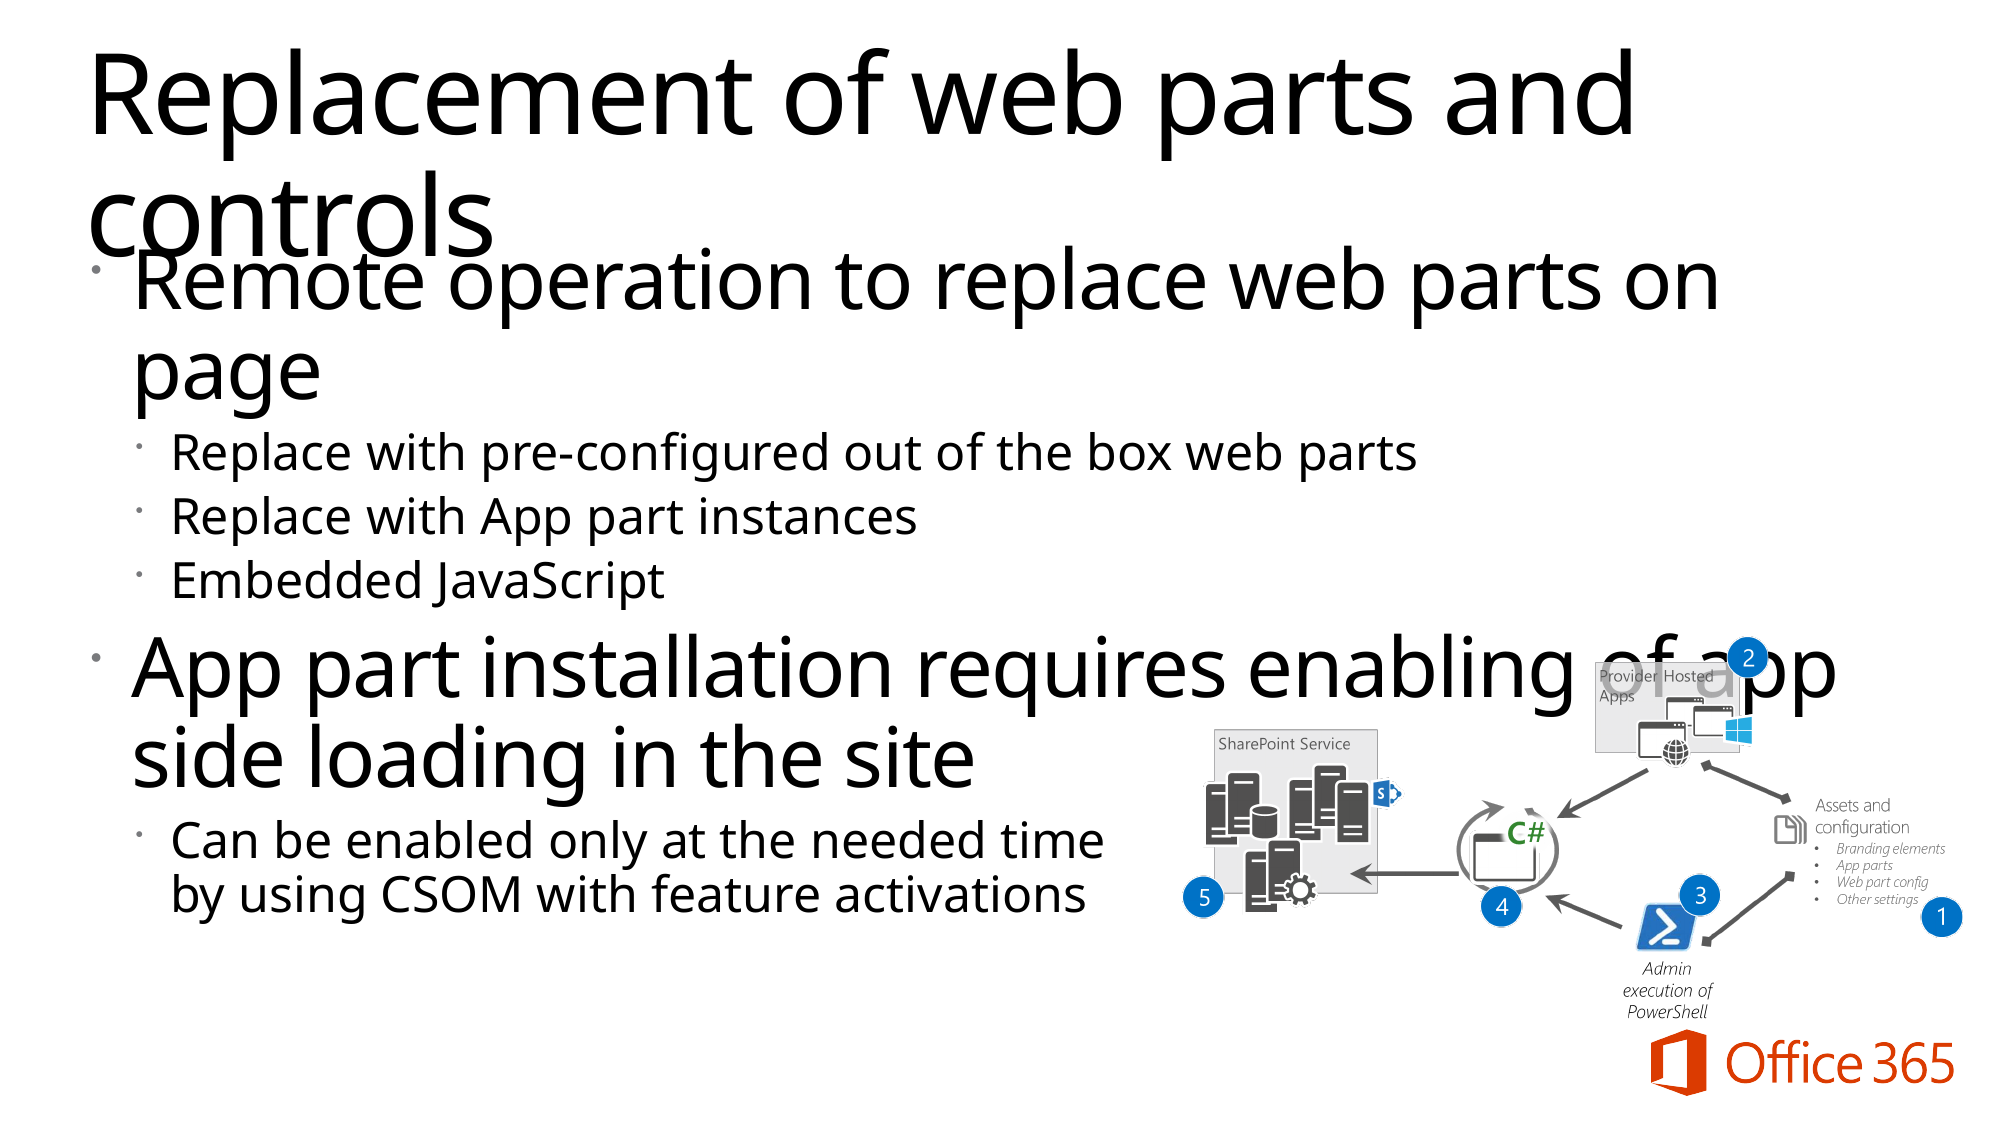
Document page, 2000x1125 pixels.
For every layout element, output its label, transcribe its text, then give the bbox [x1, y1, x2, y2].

list Remote operation to replace web parts on page Replace with pre-configured out of the box web parts Replace with App part instances Embedded JavaScript App part installation requires enabling of app side loading in the site Can be enabled only at the needed time by using CSOM with feature activations [85, 237, 1914, 573]
picture [1182, 635, 1981, 1125]
title Replacement of web parts and controls [85, 37, 1914, 161]
